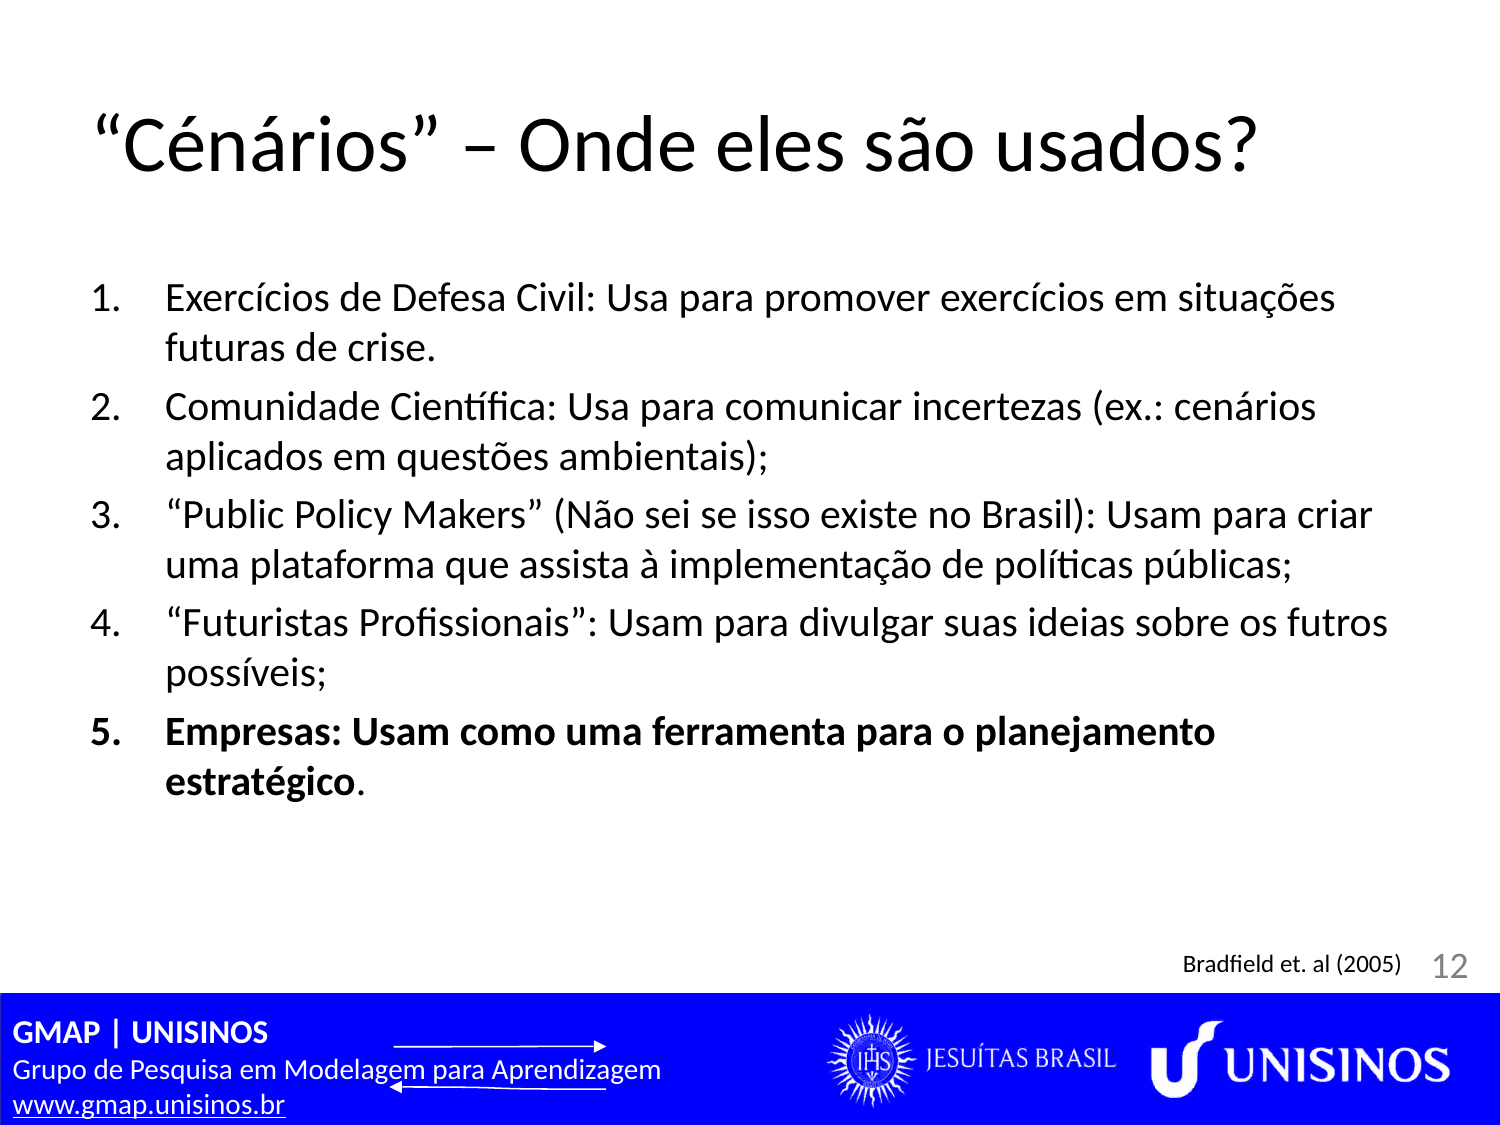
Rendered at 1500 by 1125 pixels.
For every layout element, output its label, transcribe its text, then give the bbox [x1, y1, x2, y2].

list Exercícios de Defesa Civil: Usa para promover exercícios em situações futuras de crise. Comunidade Científica: Usa para comunicar incertezas (ex.: cenários aplicados em questões ambientais); “Public Policy Makers” (Não sei se isso existe no Brasil): Usam para criar uma plataforma que assista à implementação de políticas públicas; “Futuristas Profissionais”: Usam para divulgar suas ideias sobre os futros possíveis; Empresas: Usam como uma ferramenta para o planejamento estratégico. [75, 262, 1425, 894]
text_box Bradfield et. al (2005) [1168, 940, 1425, 986]
picture [0, 993, 1500, 1125]
title “Cénários” – Onde eles são usados? [75, 45, 1425, 233]
